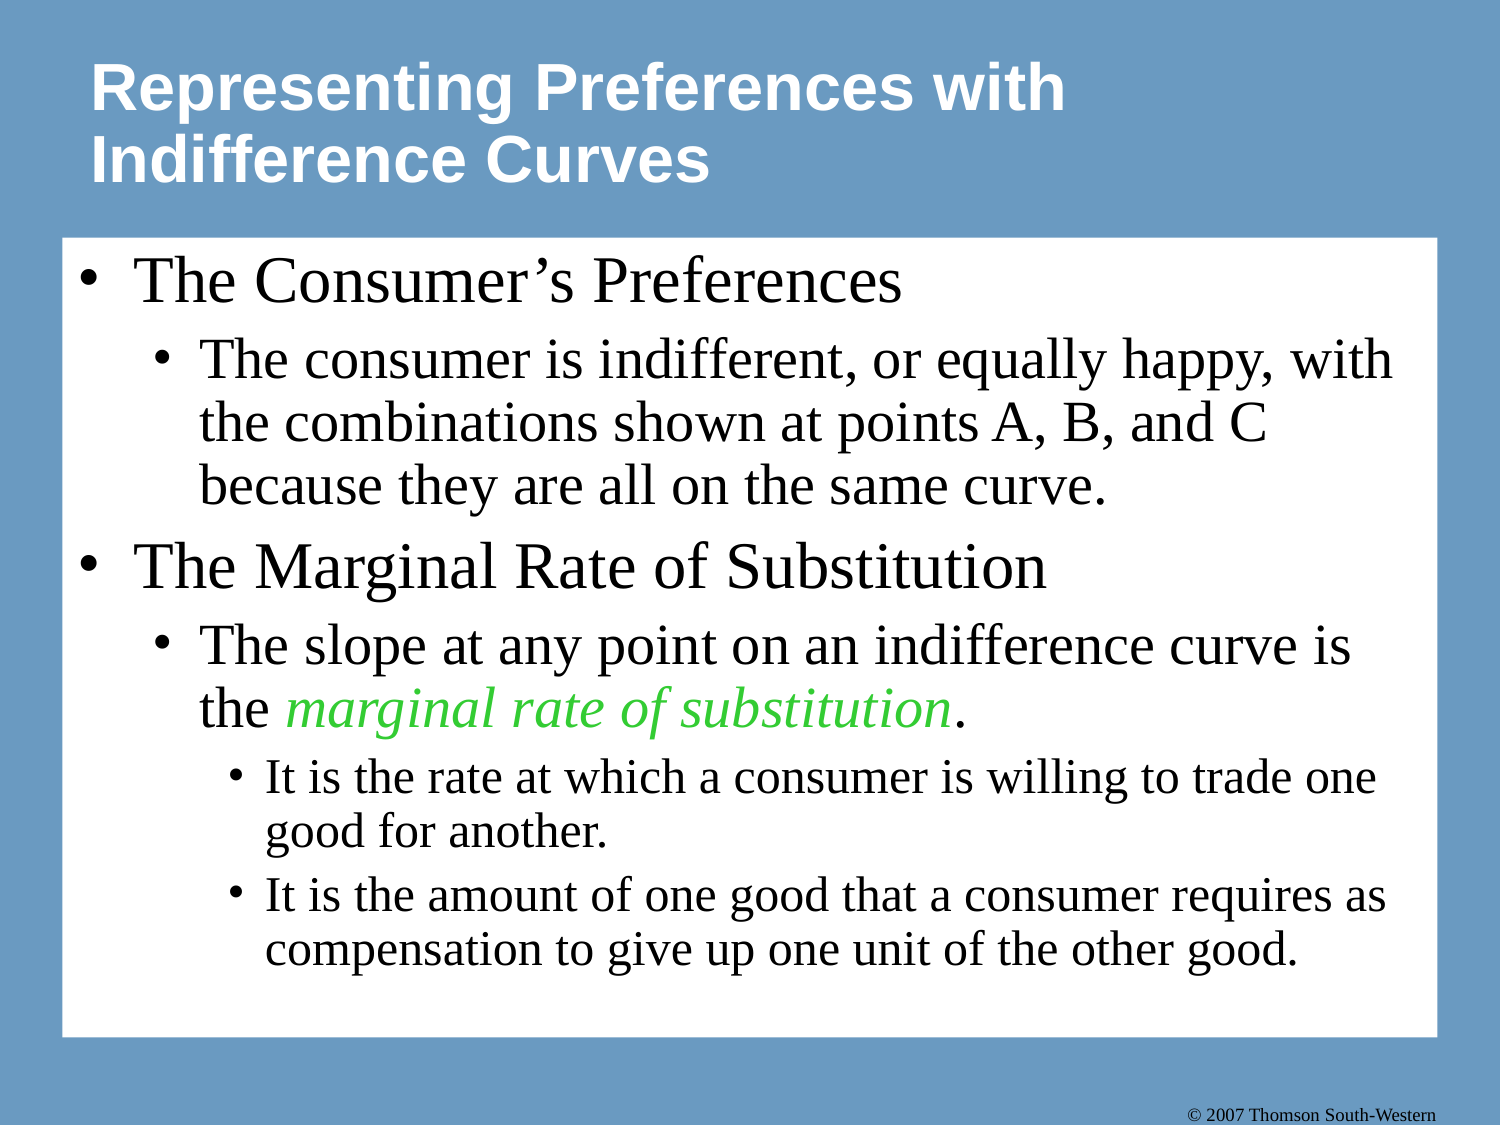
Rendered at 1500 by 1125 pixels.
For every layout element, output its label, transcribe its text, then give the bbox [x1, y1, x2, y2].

title Representing Preferences with Indifference Curves [75, 24, 1450, 225]
list The Consumer’s Preferences The consumer is indifferent, or equally happy, with the combinations shown at points A, B, and C because they are all on the same curve. The Marginal Rate of Substitution The slope at any point on an indifference curve is the marginal rate of substitution. It is the rate at which a consumer is willing to trade one good for another. It is the amount of one good that a consumer requires as compensation to give up one unit of the other good. [62, 237, 1438, 1038]
